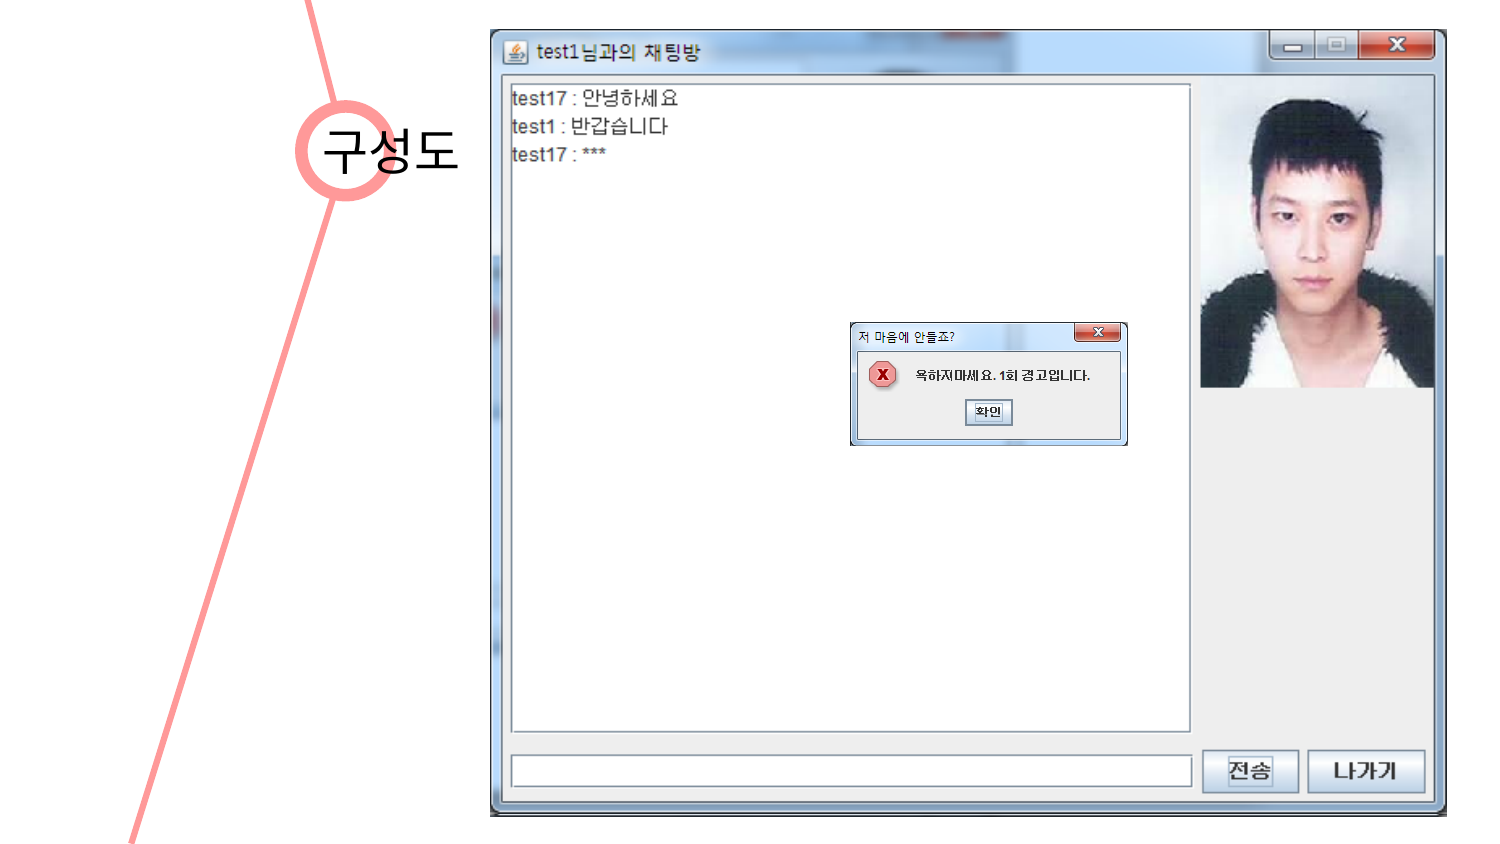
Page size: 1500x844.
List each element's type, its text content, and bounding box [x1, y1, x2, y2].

picture [489, 29, 1448, 817]
text_box [339, 104, 375, 114]
text_box [352, 187, 375, 197]
text_box 구성도 [183, 114, 483, 187]
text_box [306, 0, 336, 110]
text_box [130, 152, 348, 844]
